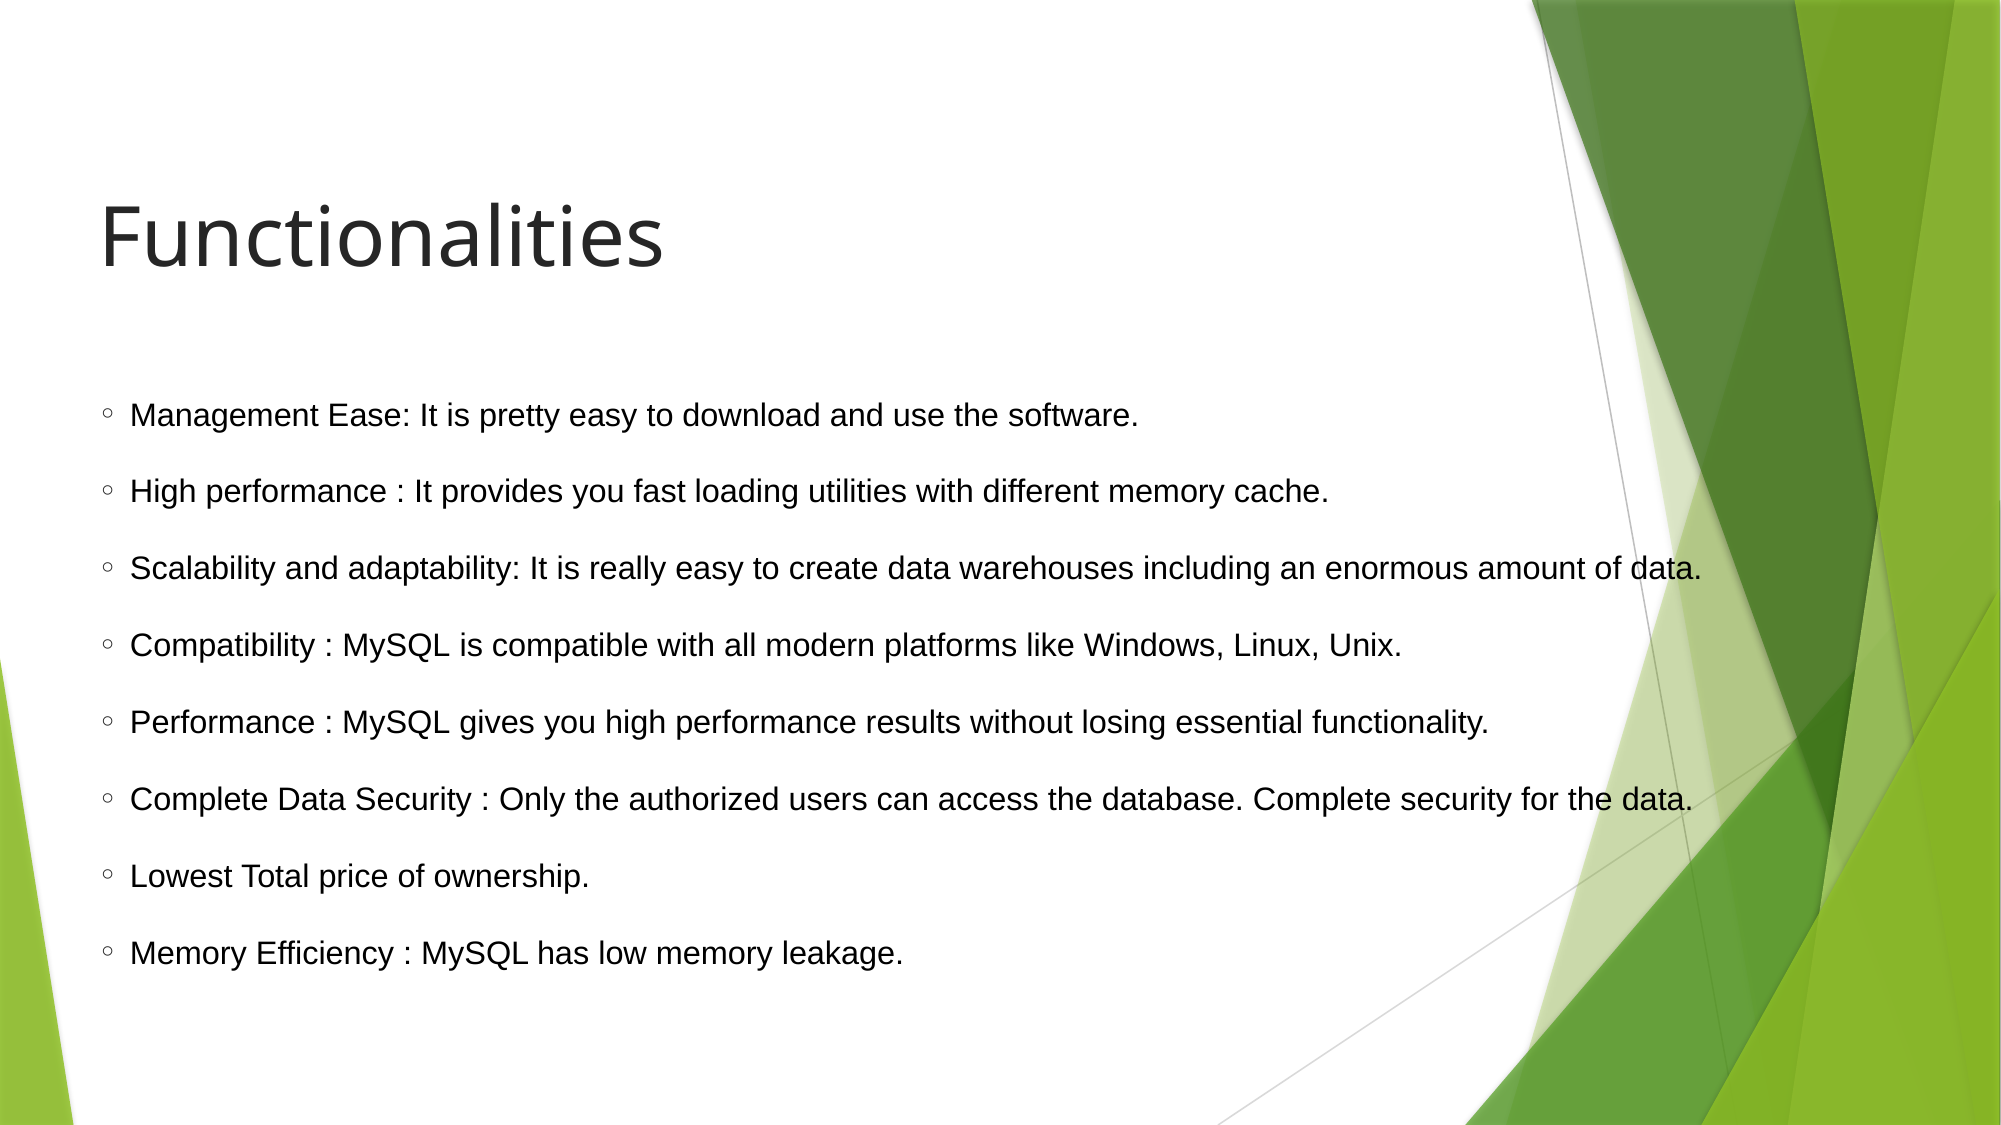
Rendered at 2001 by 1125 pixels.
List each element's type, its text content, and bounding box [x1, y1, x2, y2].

text_box Management Ease: It is pretty easy to download and use the software. High performance : It provides you fast loading utilities with different memory cache. Scalability and adaptability: It is really easy to create data warehouses including an enormous amount of data. Compatibility : MySQL is compatible with all modern platforms like Windows, Linux, Unix. Performance : MySQL gives you high performance results without losing essential functionality. Complete Data Security : Only the authorized users can access the database. Complete security for the data. Lowest Total price of ownership. Memory Efficiency : MySQL has low memory leakage. [83, 366, 1734, 998]
text_box Functionalities [83, 126, 1734, 352]
